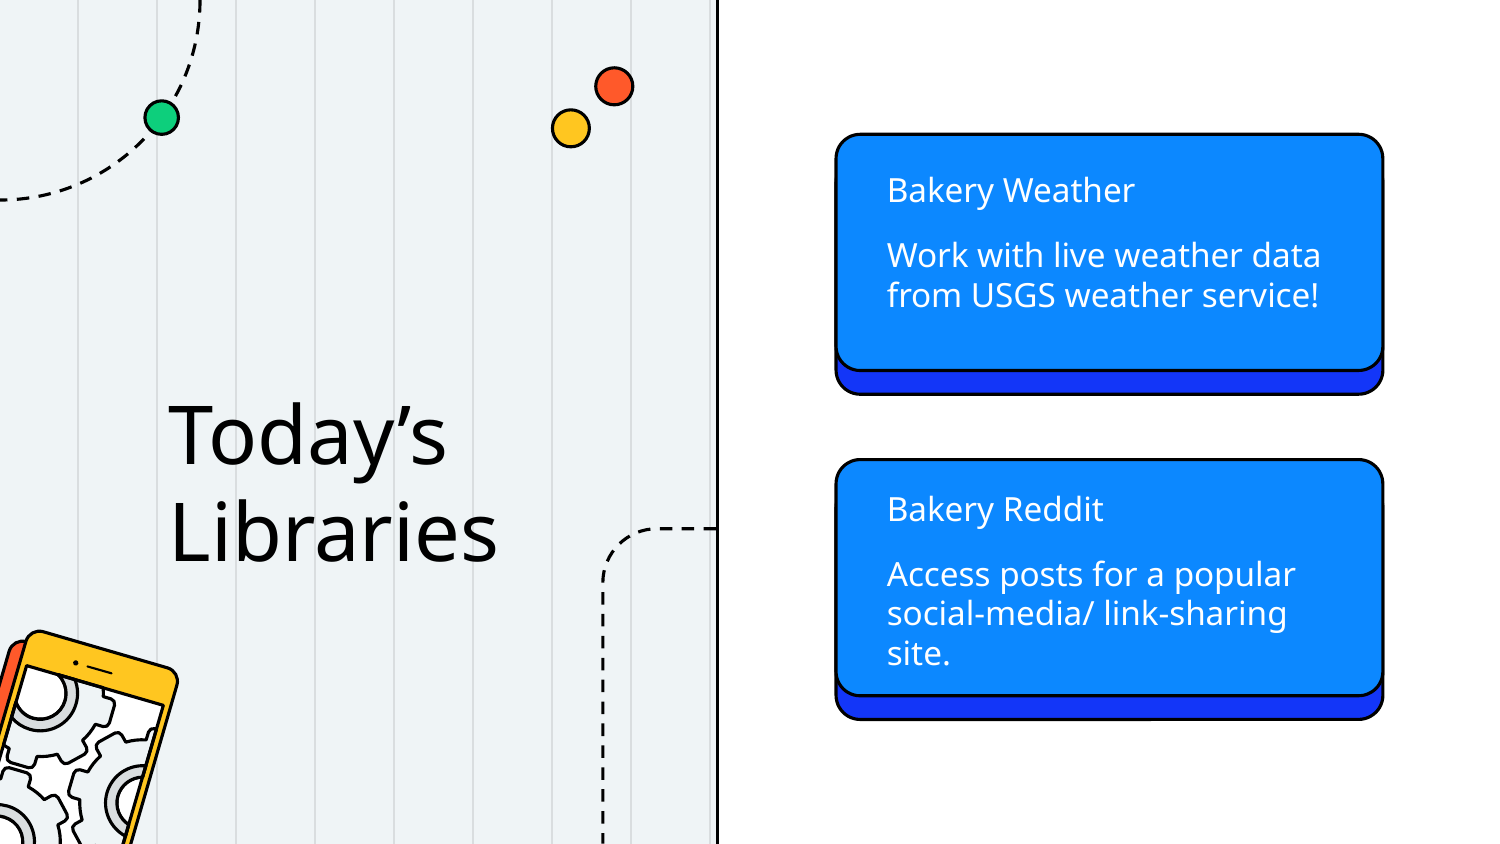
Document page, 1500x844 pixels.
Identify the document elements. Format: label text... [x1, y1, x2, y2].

subtitle Bakery Reddit Access posts for a popular social-media/ link-sharing site. [871, 472, 1348, 662]
title Today’s Libraries [154, 253, 564, 593]
subtitle Bakery Weather Work with live weather data from USGS weather service! [871, 153, 1348, 343]
